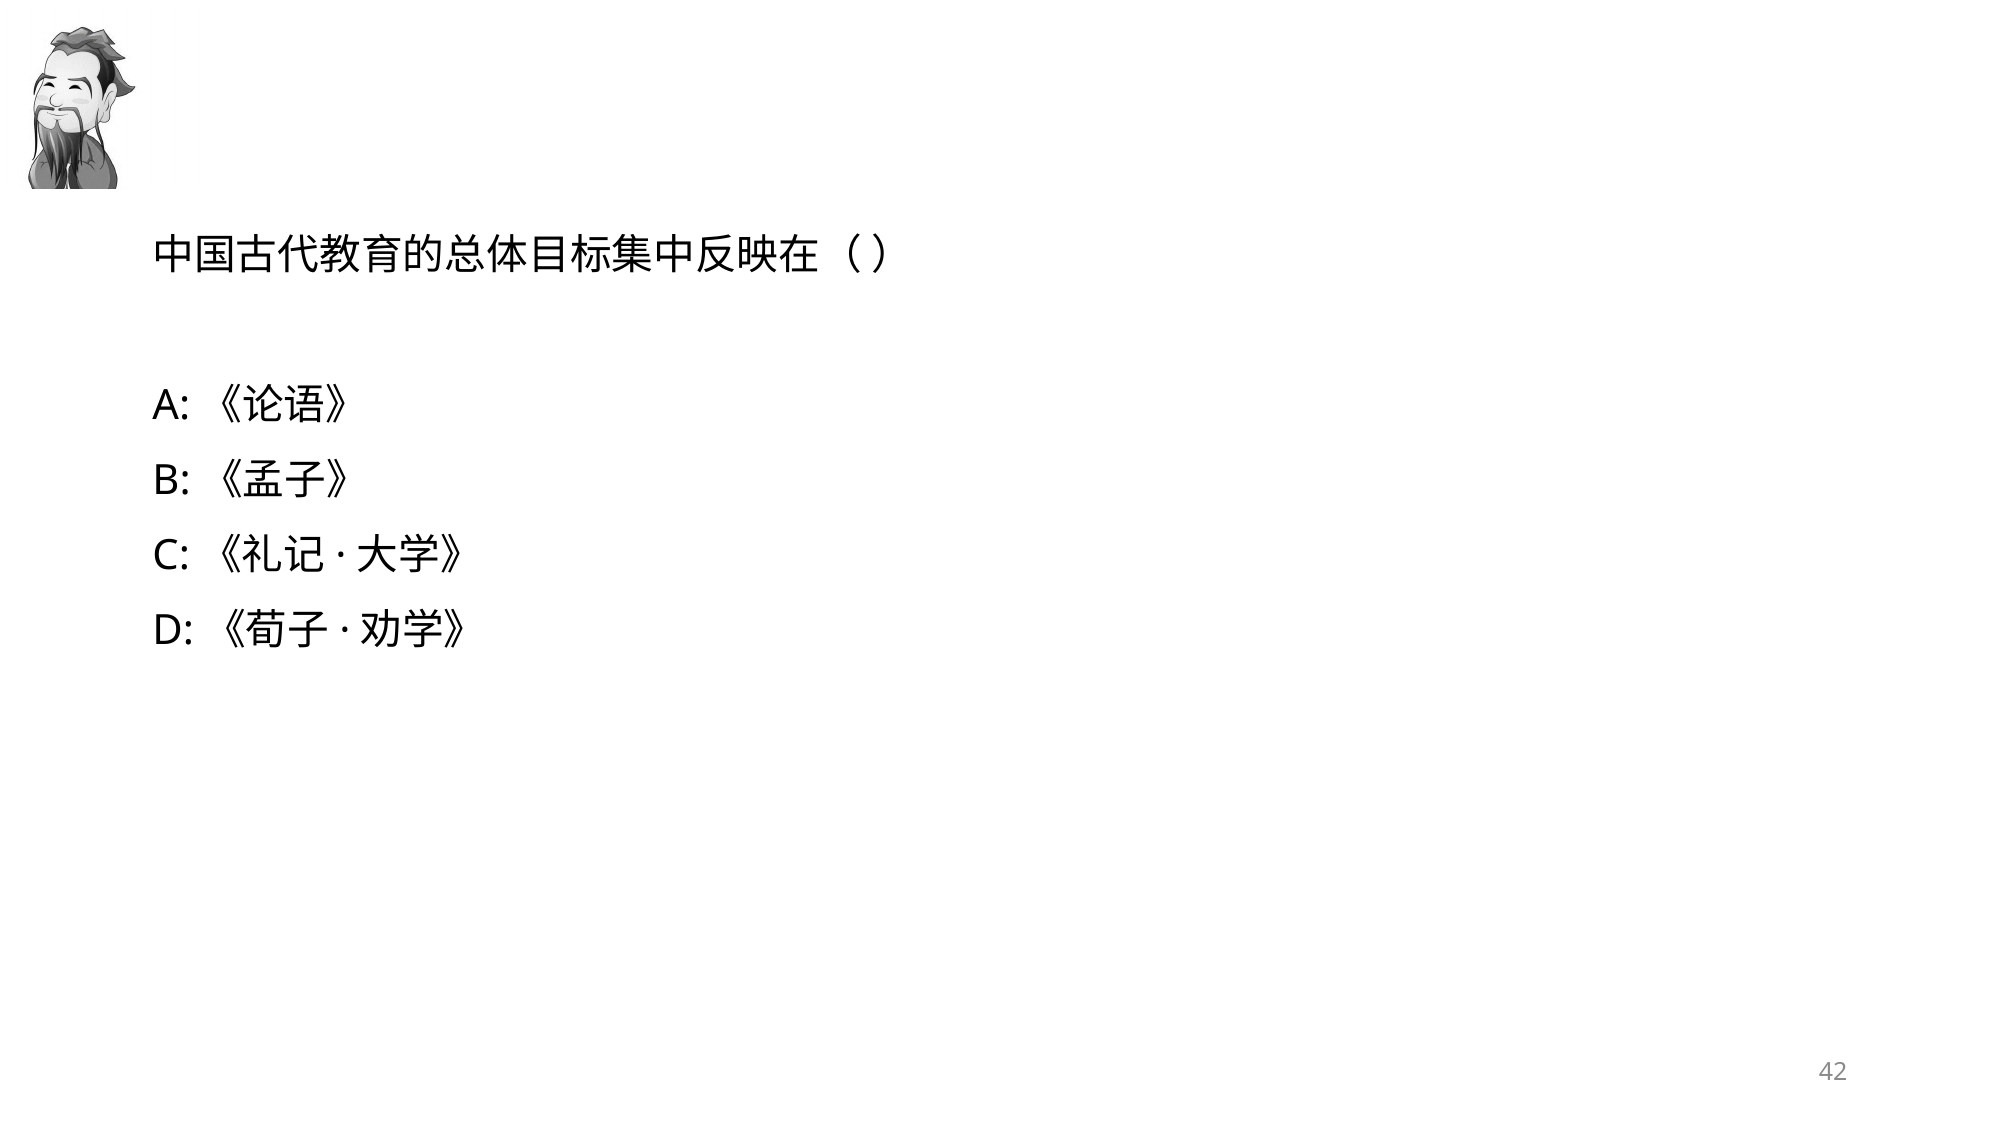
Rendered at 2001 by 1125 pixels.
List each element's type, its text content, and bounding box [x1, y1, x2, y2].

list 中国古代教育的总体目标集中反映在（ ） A:《论语》 B:《孟子》 C:《礼记·大学》 D:《荀子·劝学》 [137, 195, 1863, 1014]
slide_number 42 [1412, 1042, 1863, 1103]
picture [0, 9, 200, 189]
